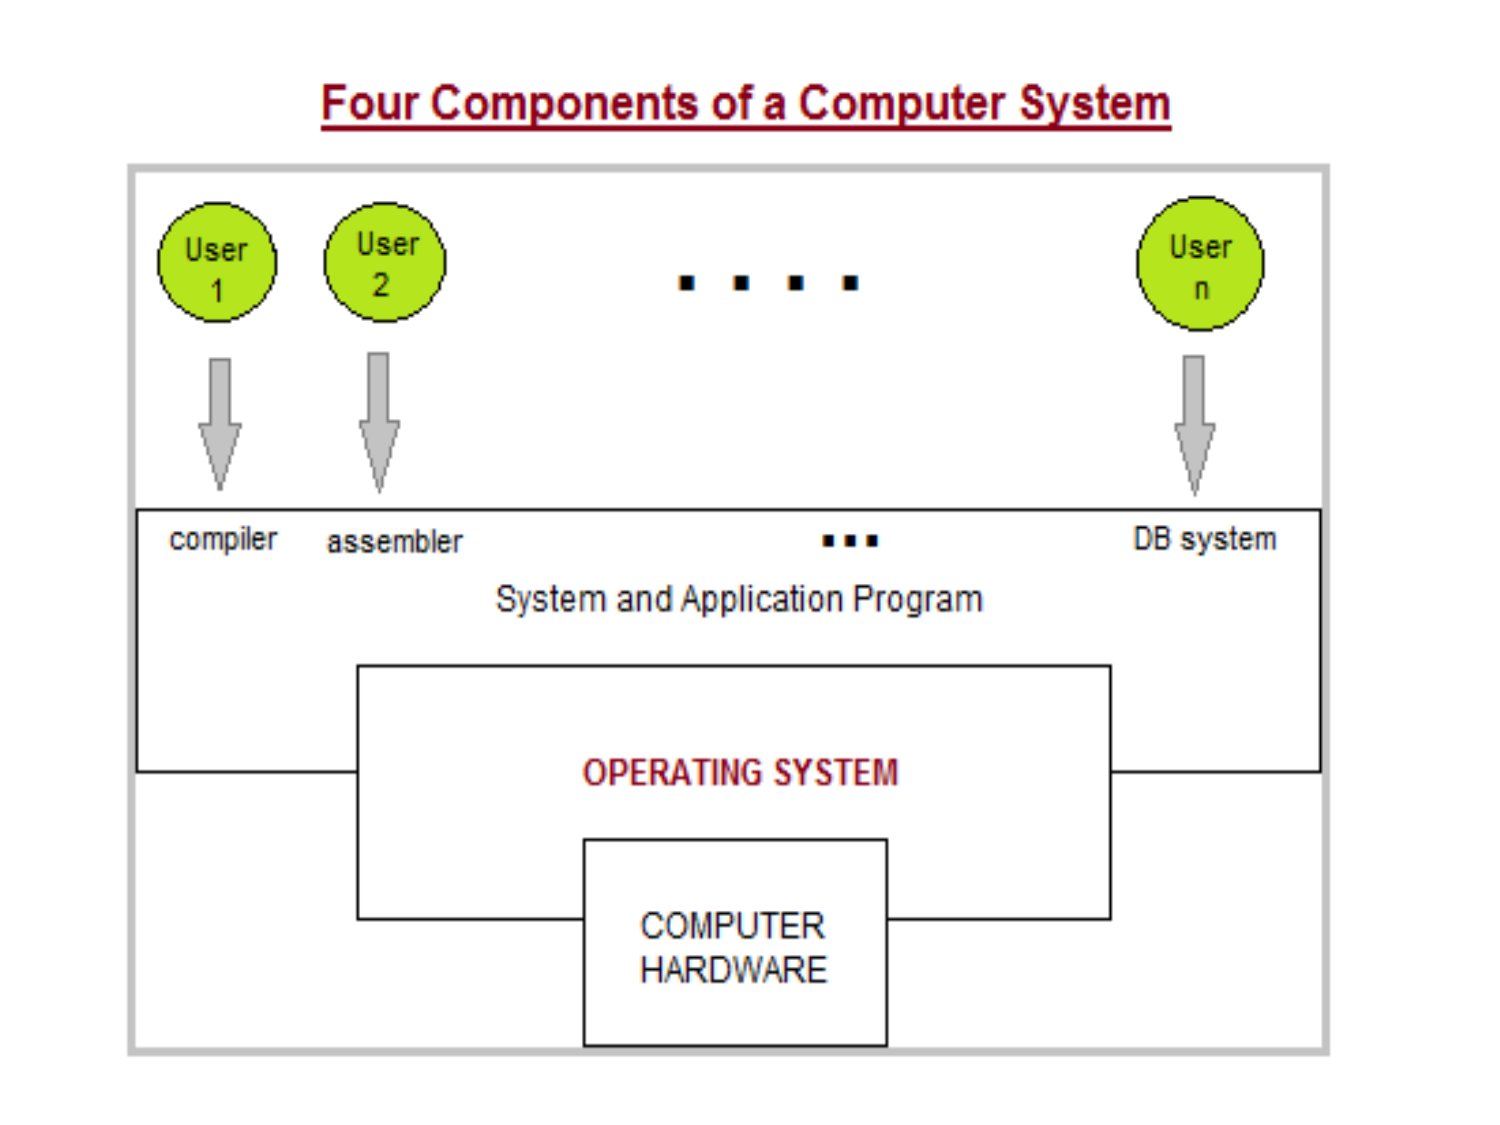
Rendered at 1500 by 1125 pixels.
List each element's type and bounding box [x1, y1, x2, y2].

list [0, 34, 1500, 1125]
